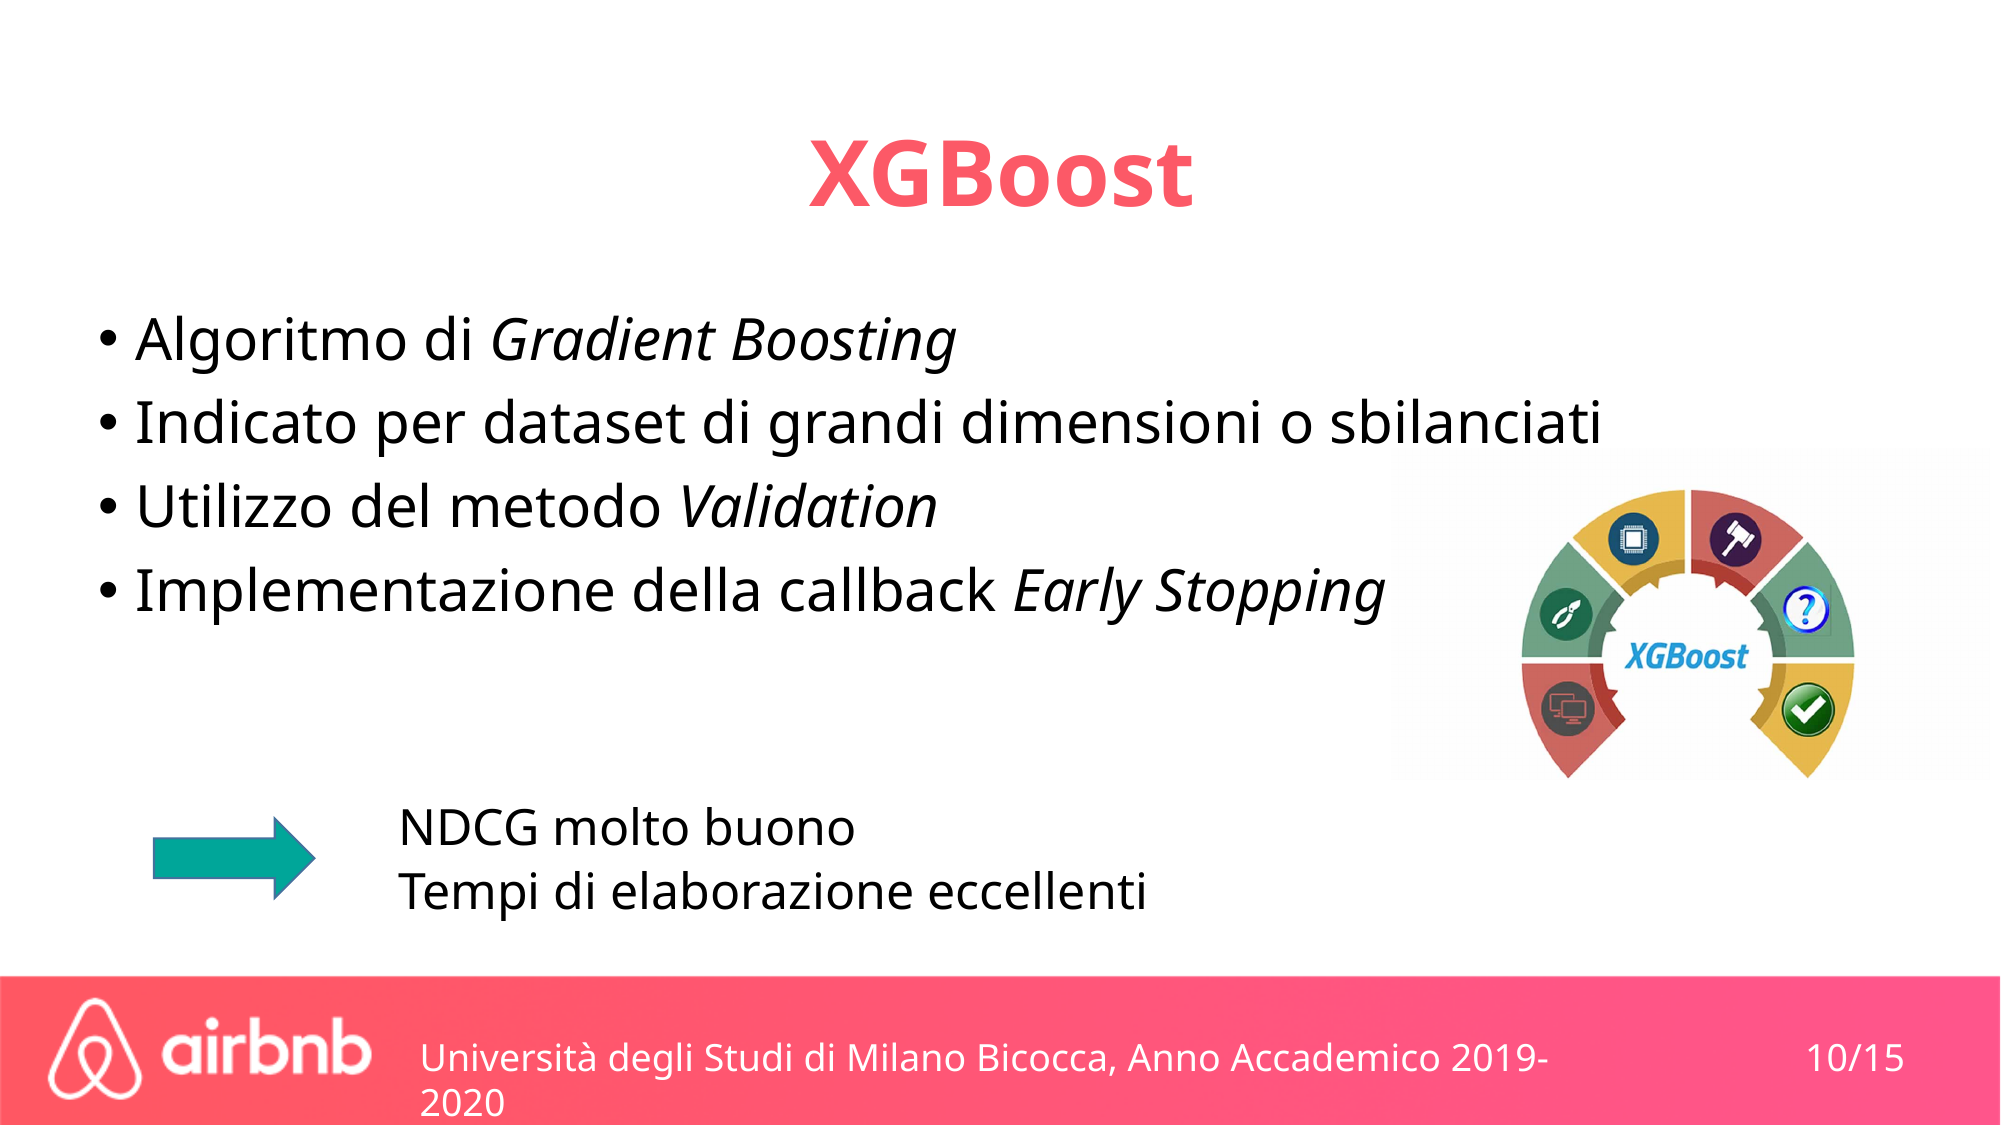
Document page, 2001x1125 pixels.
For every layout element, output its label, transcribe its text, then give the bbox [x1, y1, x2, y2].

list Algoritmo di Gradient Boosting Indicato per dataset di grandi dimensioni o sbilanciati Utilizzo del metodo Validation Implementazione della callback Early Stopping NDCG molto buono Tempi di elaborazione eccellenti [83, 302, 1923, 965]
title XGBoost [83, 68, 1923, 286]
text_box 10/15 [1790, 1026, 1923, 1086]
picture [0, 0, 2001, 1125]
text_box Università degli Studi di Milano Bicocca, Anno Accademico 2019-2020 [404, 1026, 1596, 1125]
text_box [152, 816, 316, 901]
